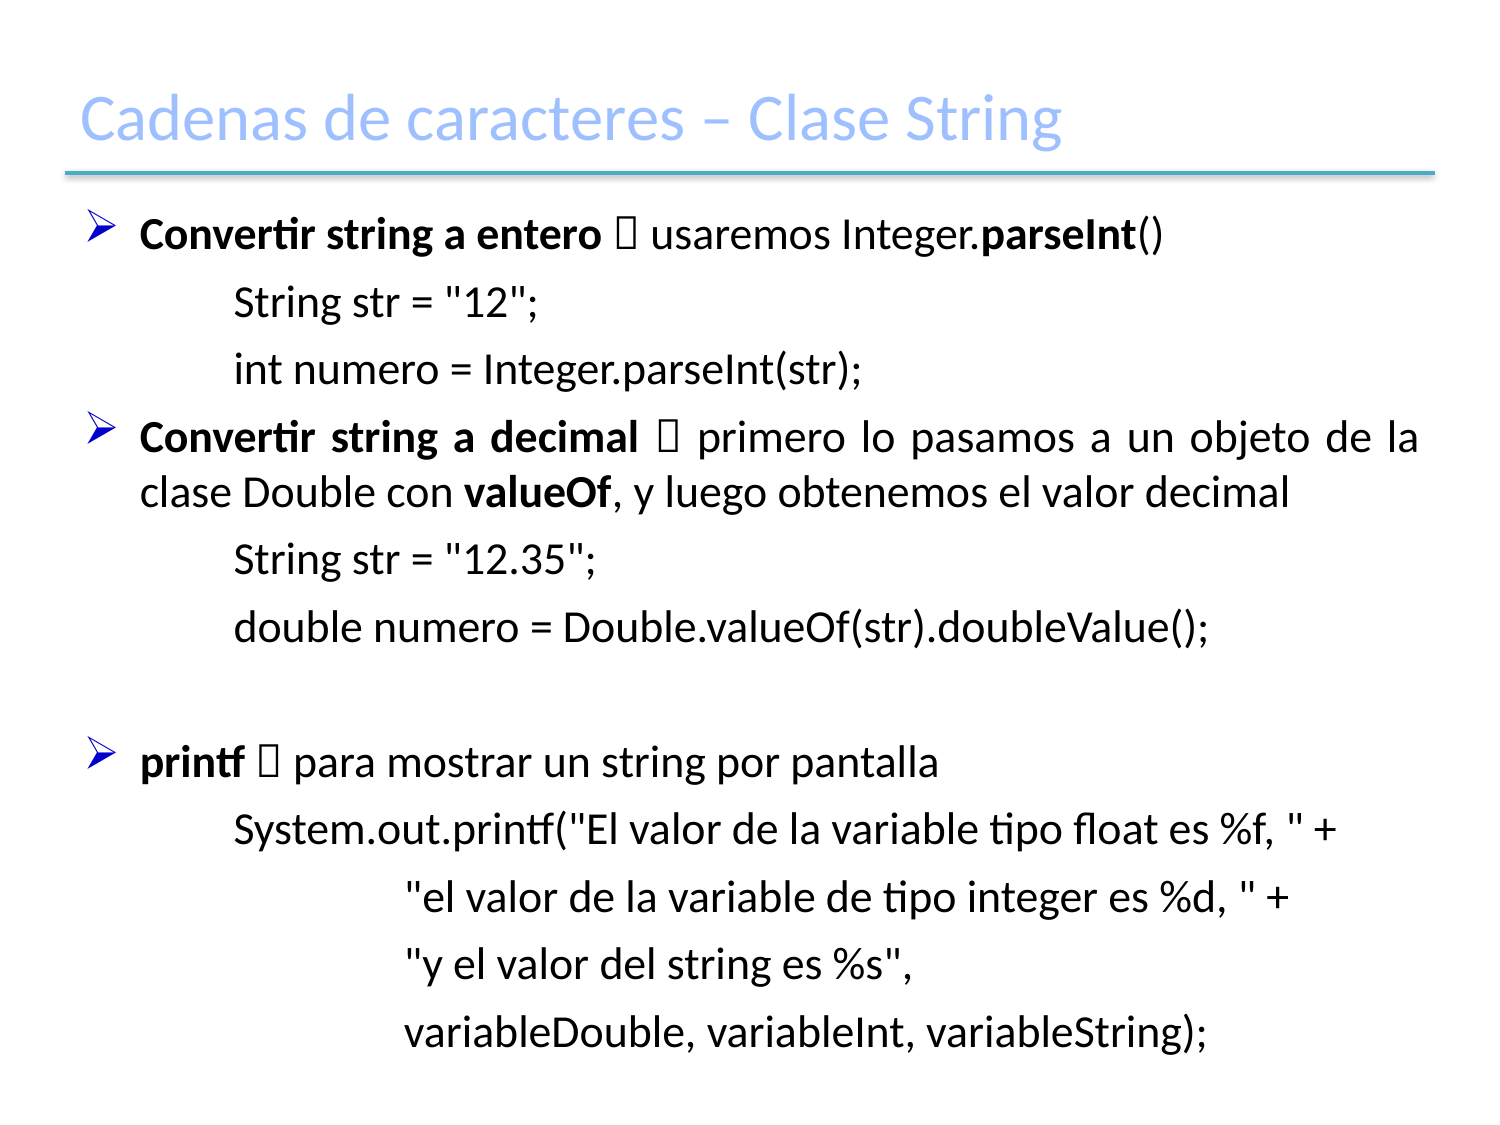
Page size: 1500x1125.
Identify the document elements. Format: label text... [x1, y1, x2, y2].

text_box Convertir string a entero  usaremos Integer.parseInt() String str = "12"; int numero = Integer.parseInt(str); Convertir string a decimal  primero lo pasamos a un objeto de la clase Double con valueOf, y luego obtenemos el valor decimal String str = "12.35"; double numero = Double.valueOf(str).doubleValue(); printf  para mostrar un string por pantalla System.out.printf("El valor de la variable tipo float es %f, " + "el valor de la variable de tipo integer es %d, " + "y el valor del string es %s", variableDouble, variableInt, variableString); [68, 196, 1435, 1064]
title Cadenas de caracteres – Clase String [64, 54, 1437, 171]
